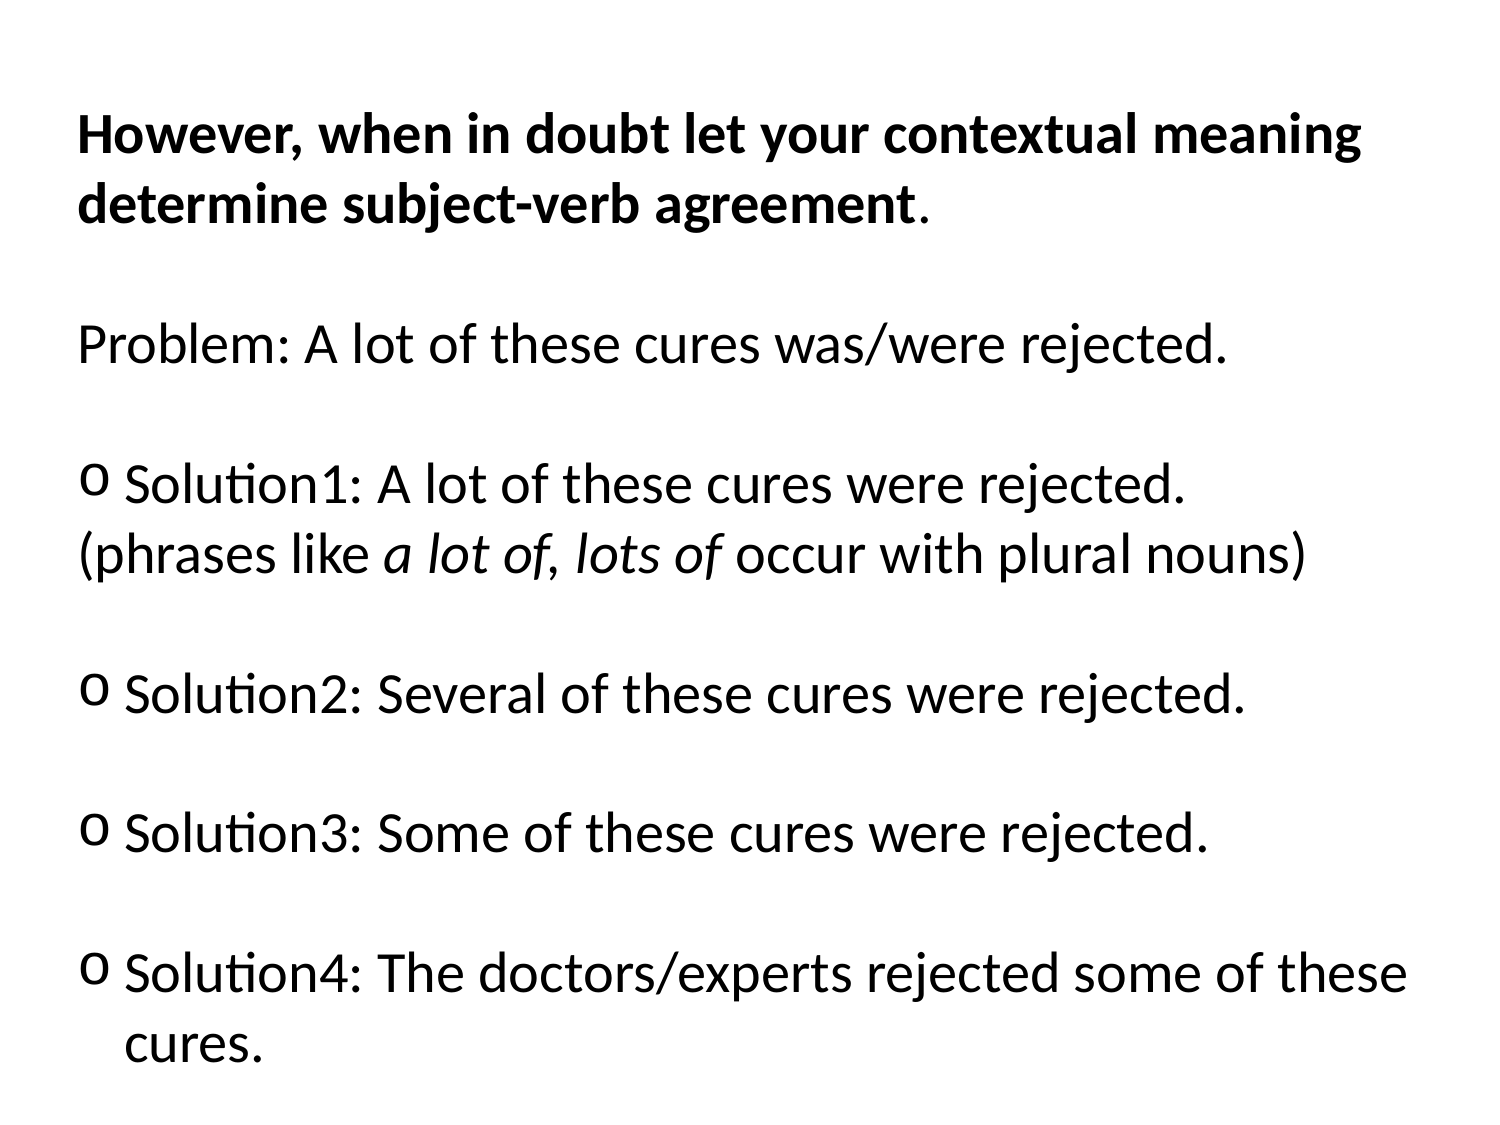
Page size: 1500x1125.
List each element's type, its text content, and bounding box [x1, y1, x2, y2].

text_box However, when in doubt let your contextual meaning determine subject-verb agreement. Problem: A lot of these cures was/were rejected. Solution1: A lot of these cures were rejected. (phrases like a lot of, lots of occur with plural nouns) Solution2: Several of these cures were rejected. Solution3: Some of these cures were rejected. Solution4: The doctors/experts rejected some of these cures. [62, 87, 1439, 1082]
